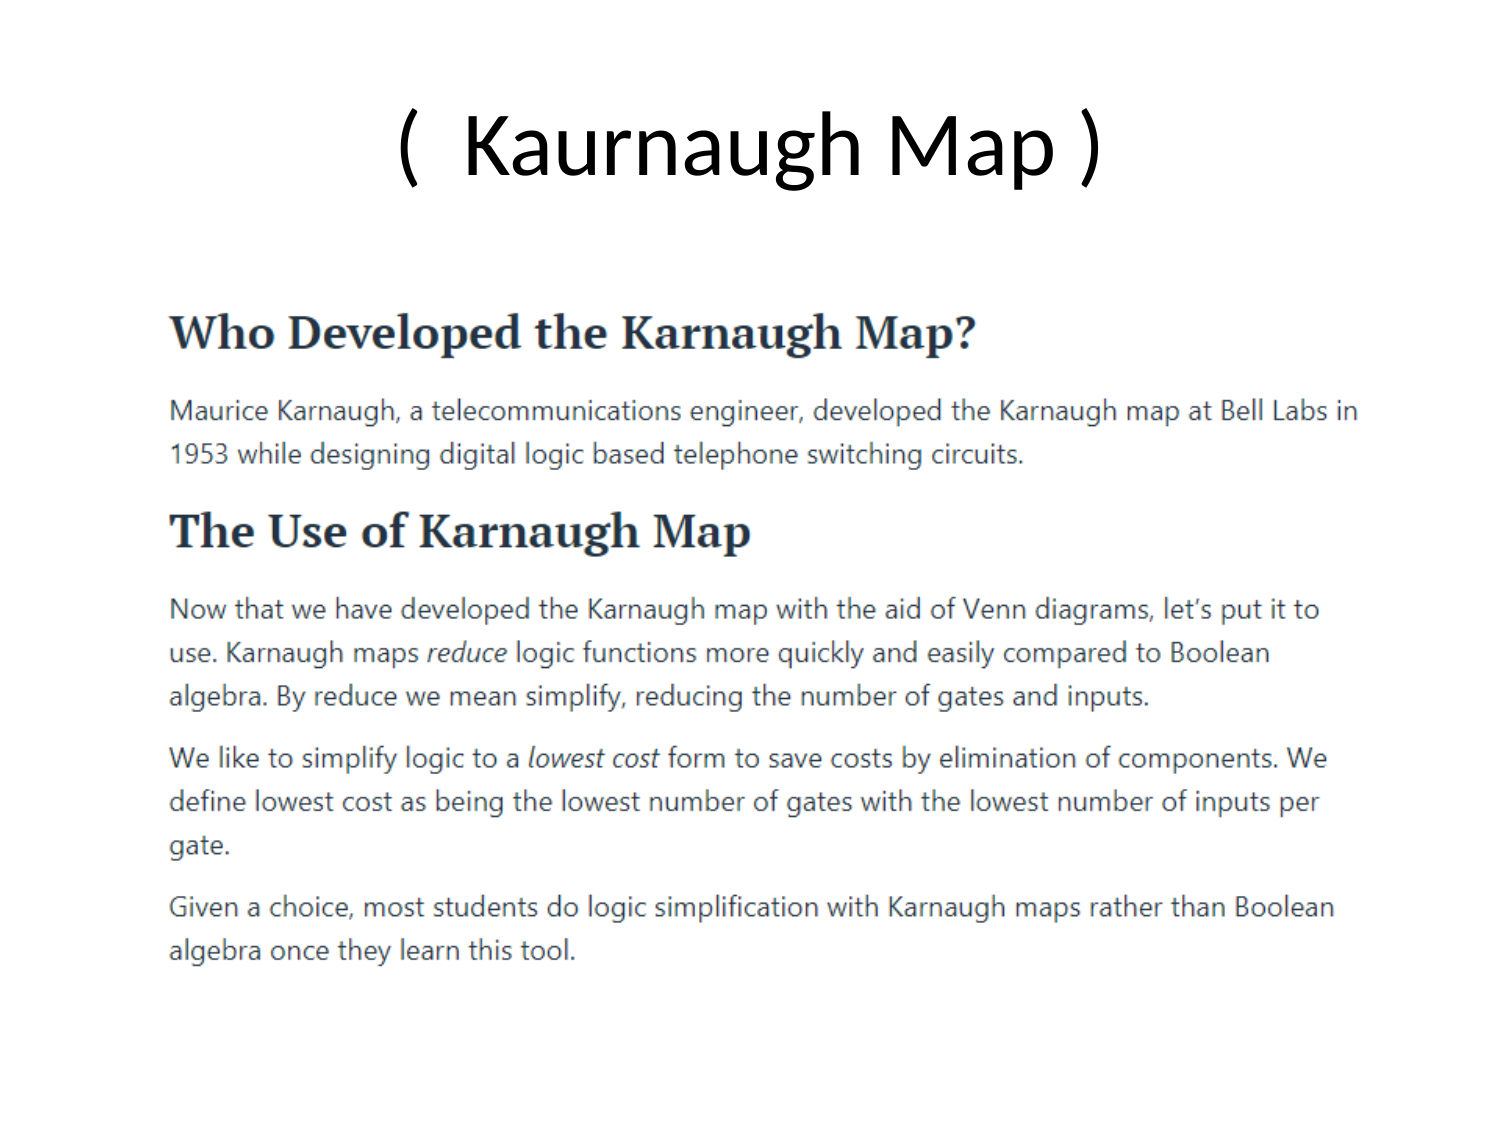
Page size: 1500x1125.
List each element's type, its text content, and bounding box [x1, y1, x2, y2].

title ( Kaurnaugh Map ) [75, 45, 1425, 233]
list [137, 287, 1400, 1002]
